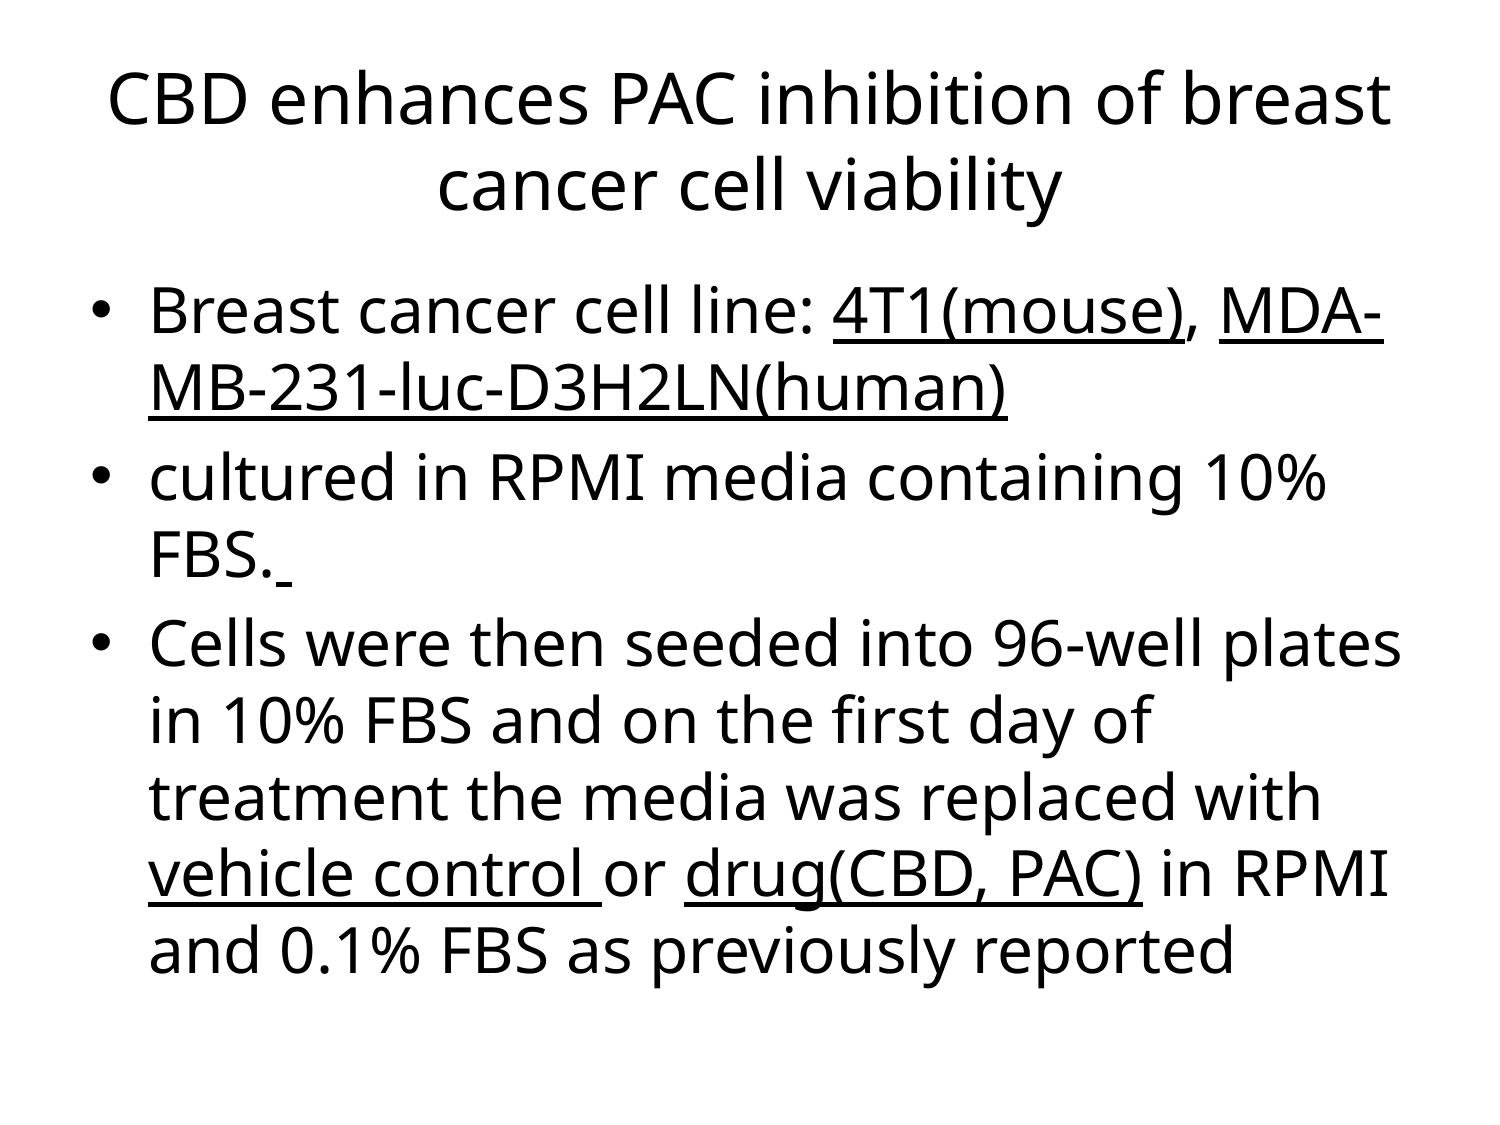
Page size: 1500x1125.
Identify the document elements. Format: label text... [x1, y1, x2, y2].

title CBD enhances PAC inhibition of breast cancer cell viability [75, 45, 1425, 233]
list Breast cancer cell line: 4T1(mouse), MDA-MB-231-luc-D3H2LN(human) cultured in RPMI media containing 10% FBS. Cells were then seeded into 96-well plates in 10% FBS and on the first day of treatment the media was replaced with vehicle control or drug(CBD, PAC) in RPMI and 0.1% FBS as previously reported [75, 262, 1425, 1005]
